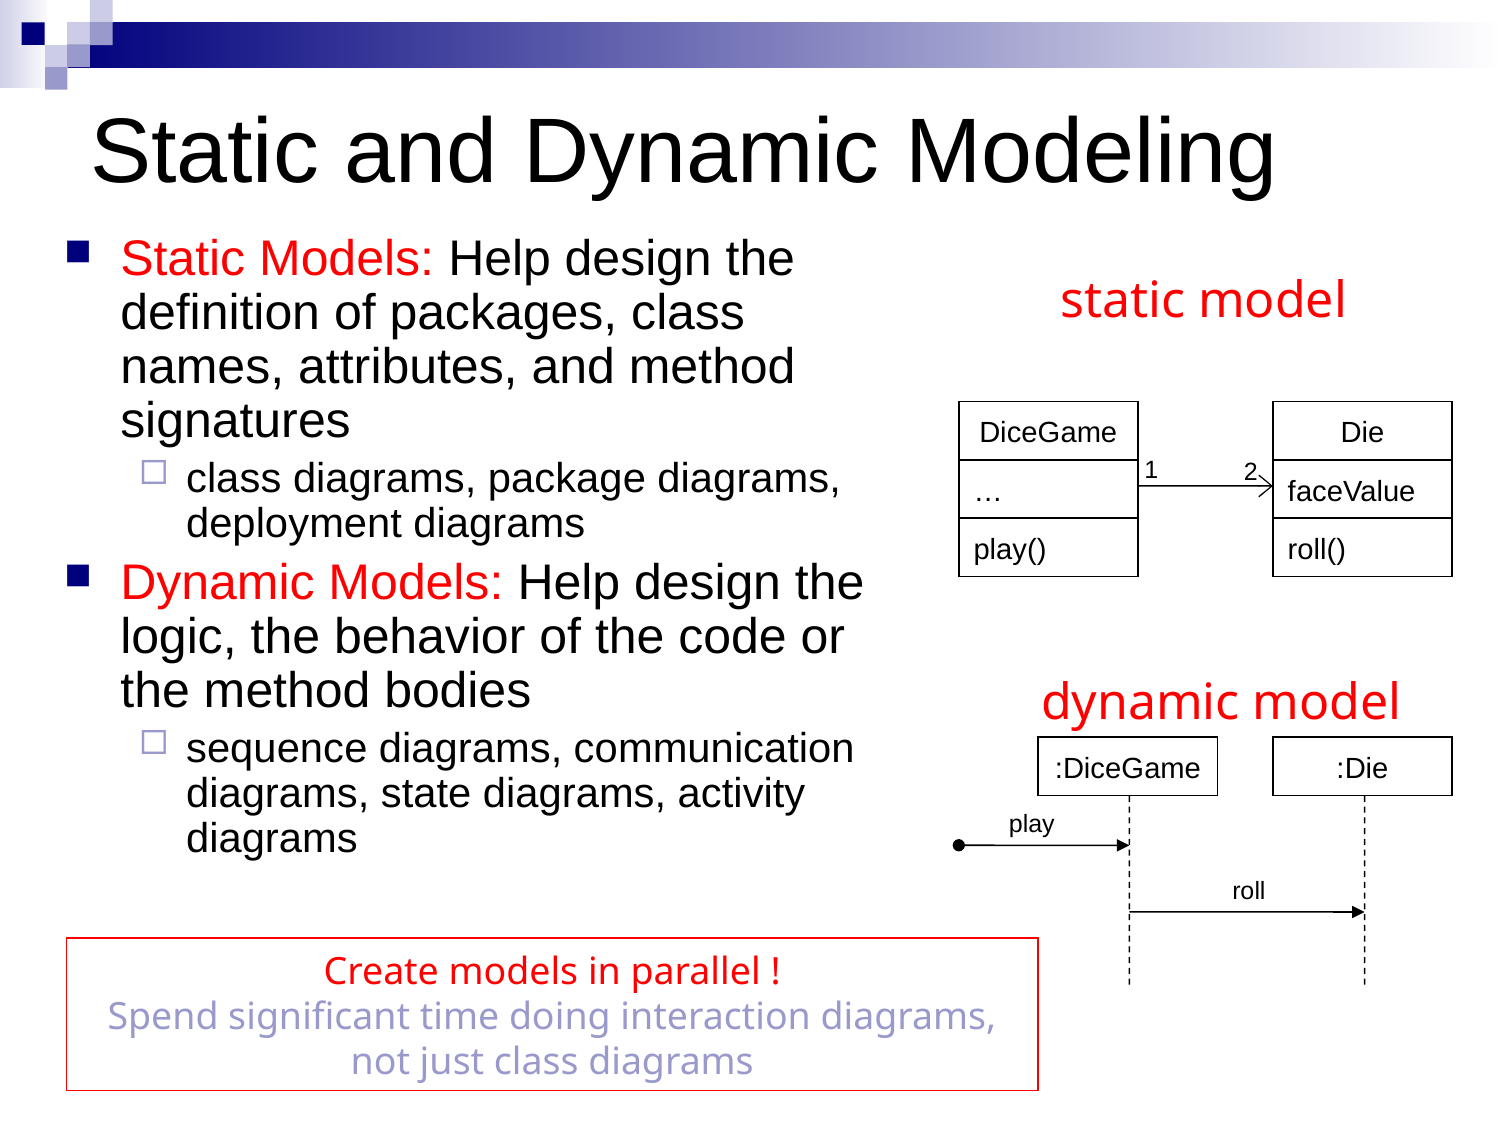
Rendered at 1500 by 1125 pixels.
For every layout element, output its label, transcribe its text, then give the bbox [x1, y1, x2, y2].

text_box Create models in parallel ! Spend significant time doing interaction diagrams, not just class diagrams [66, 937, 1039, 1091]
text_box :Die [1272, 737, 1452, 796]
text_box DiceGame [958, 401, 1138, 460]
text_box play() [958, 518, 1138, 577]
text_box faceValue [1272, 460, 1452, 518]
text_box play [994, 800, 1070, 845]
text_box Die [1272, 401, 1452, 460]
text_box 2 [1228, 448, 1273, 494]
text_box [952, 839, 1130, 852]
text_box dynamic model [1026, 662, 1417, 737]
text_box 1 [1129, 445, 1174, 491]
text_box static model [1045, 259, 1363, 335]
text_box :DiceGame [1038, 737, 1218, 796]
text_box roll [1217, 866, 1281, 912]
list Static Models: Help design the definition of packages, class names, attributes, and method signatures class diagrams, package diagrams, deployment diagrams Dynamic Models: Help design the logic, the behavior of the code or the method bodies sequence diagrams, communication diagrams, state diagrams, activity diagrams [49, 224, 904, 912]
title Static and Dynamic Modeling [75, 75, 1425, 217]
text_box … [958, 460, 1138, 518]
text_box roll() [1272, 518, 1452, 577]
text_box [1129, 905, 1365, 919]
